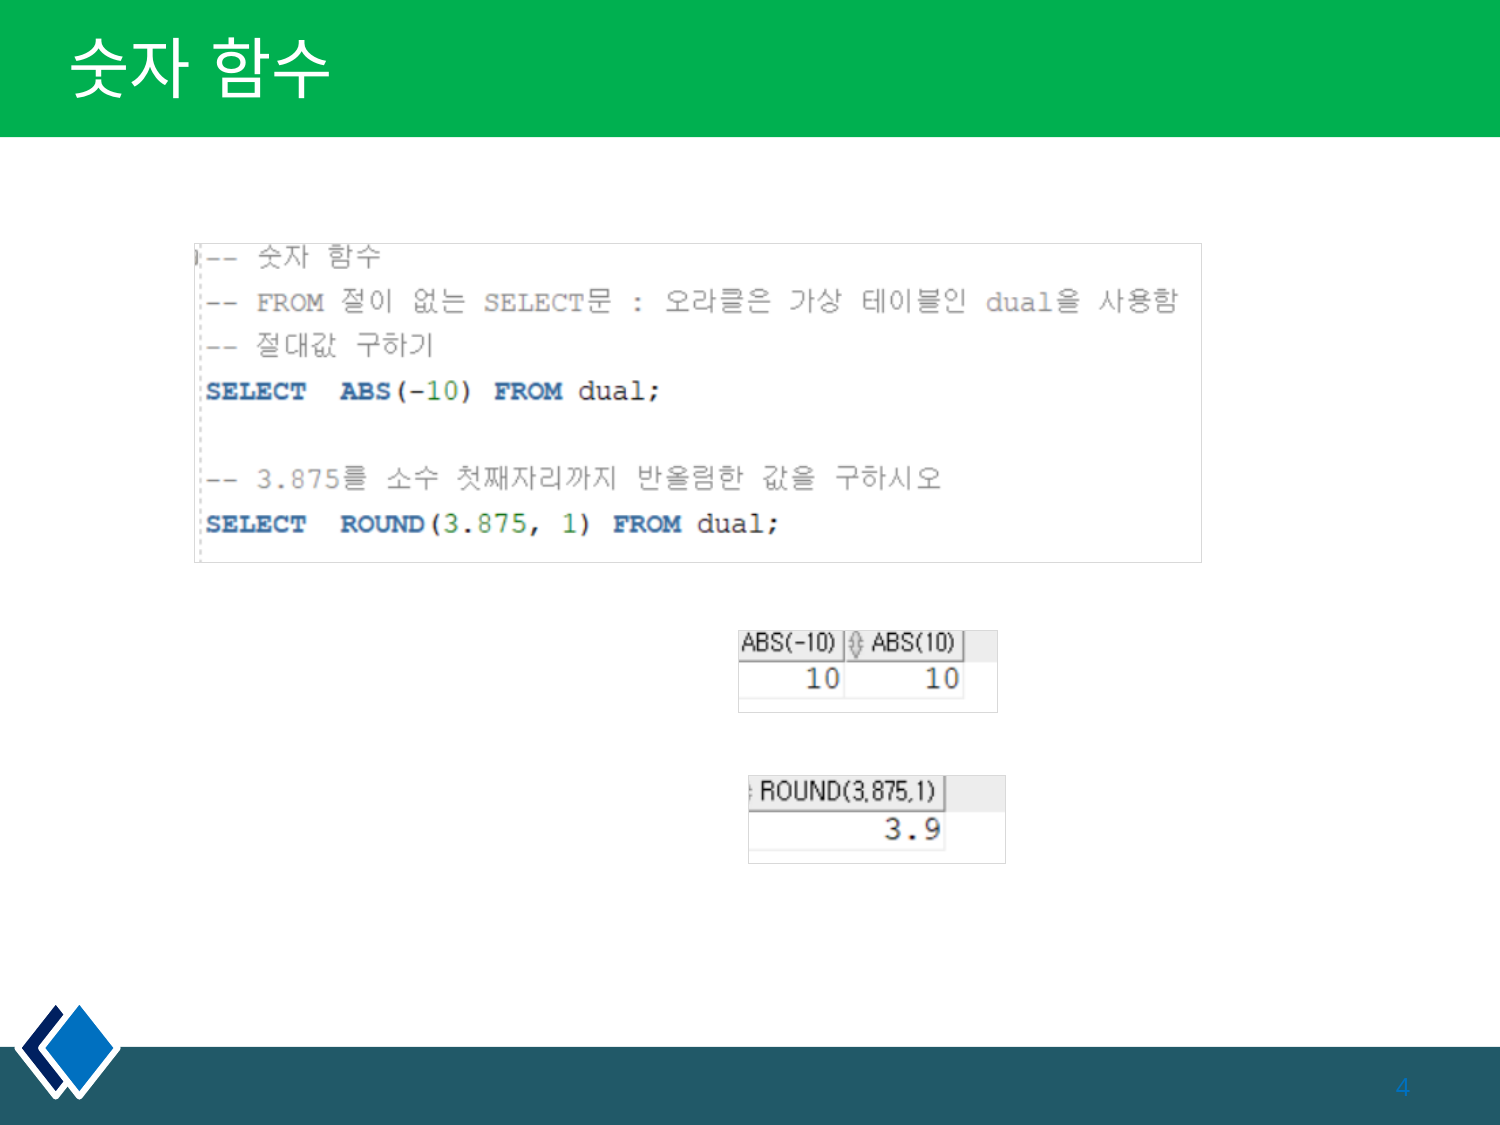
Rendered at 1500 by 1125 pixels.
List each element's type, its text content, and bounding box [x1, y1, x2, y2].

picture [194, 243, 1202, 563]
picture [737, 630, 999, 713]
title 숫자 함수 [0, 0, 939, 138]
picture [747, 774, 1006, 865]
slide_number 4 [1340, 1058, 1425, 1119]
